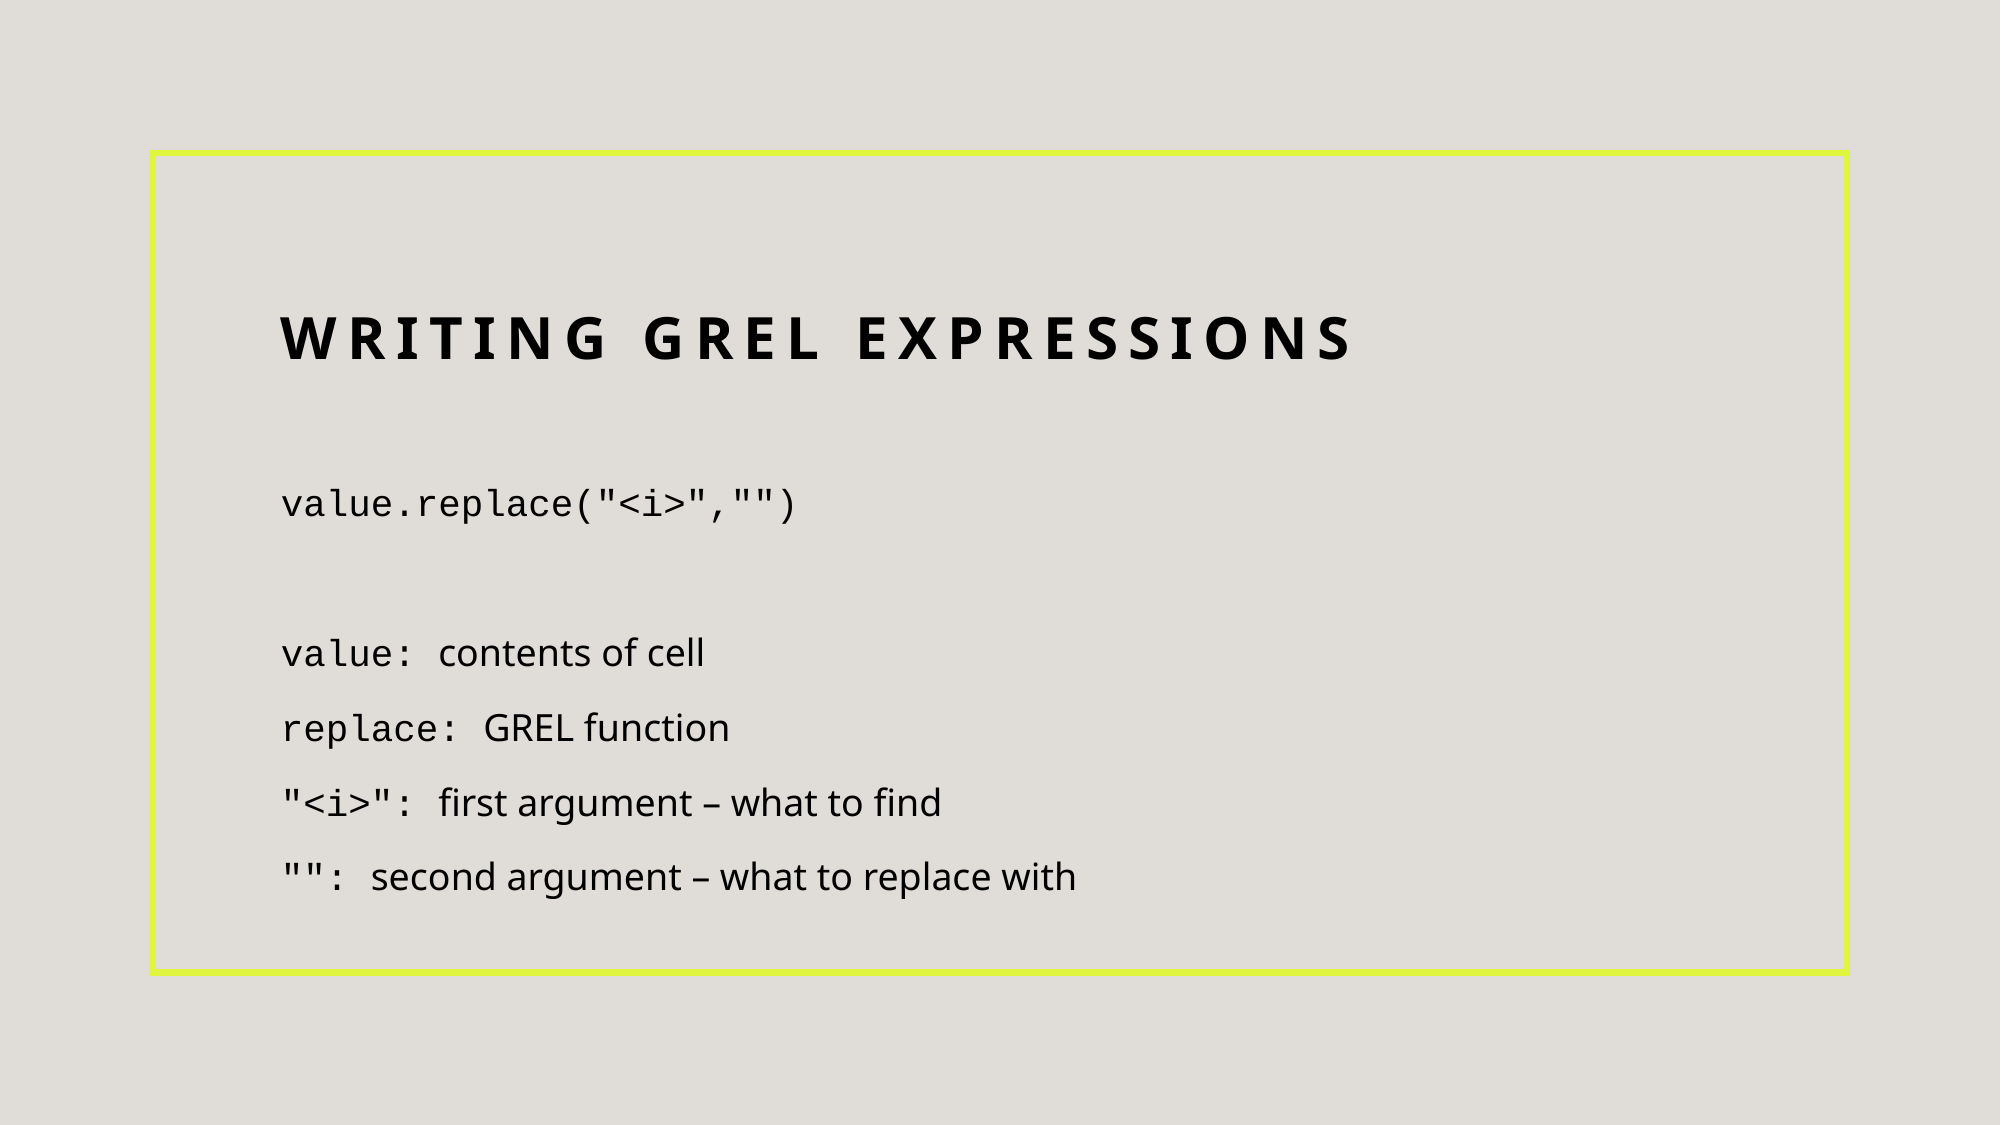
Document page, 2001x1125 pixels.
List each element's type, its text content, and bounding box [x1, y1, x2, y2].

title Writing GREL Expressions [265, 202, 1739, 379]
list value.replace("<i>","") value: contents of cell replace: GREL function "<i>": first argument – what to find "": second argument – what to replace with [265, 396, 1739, 913]
